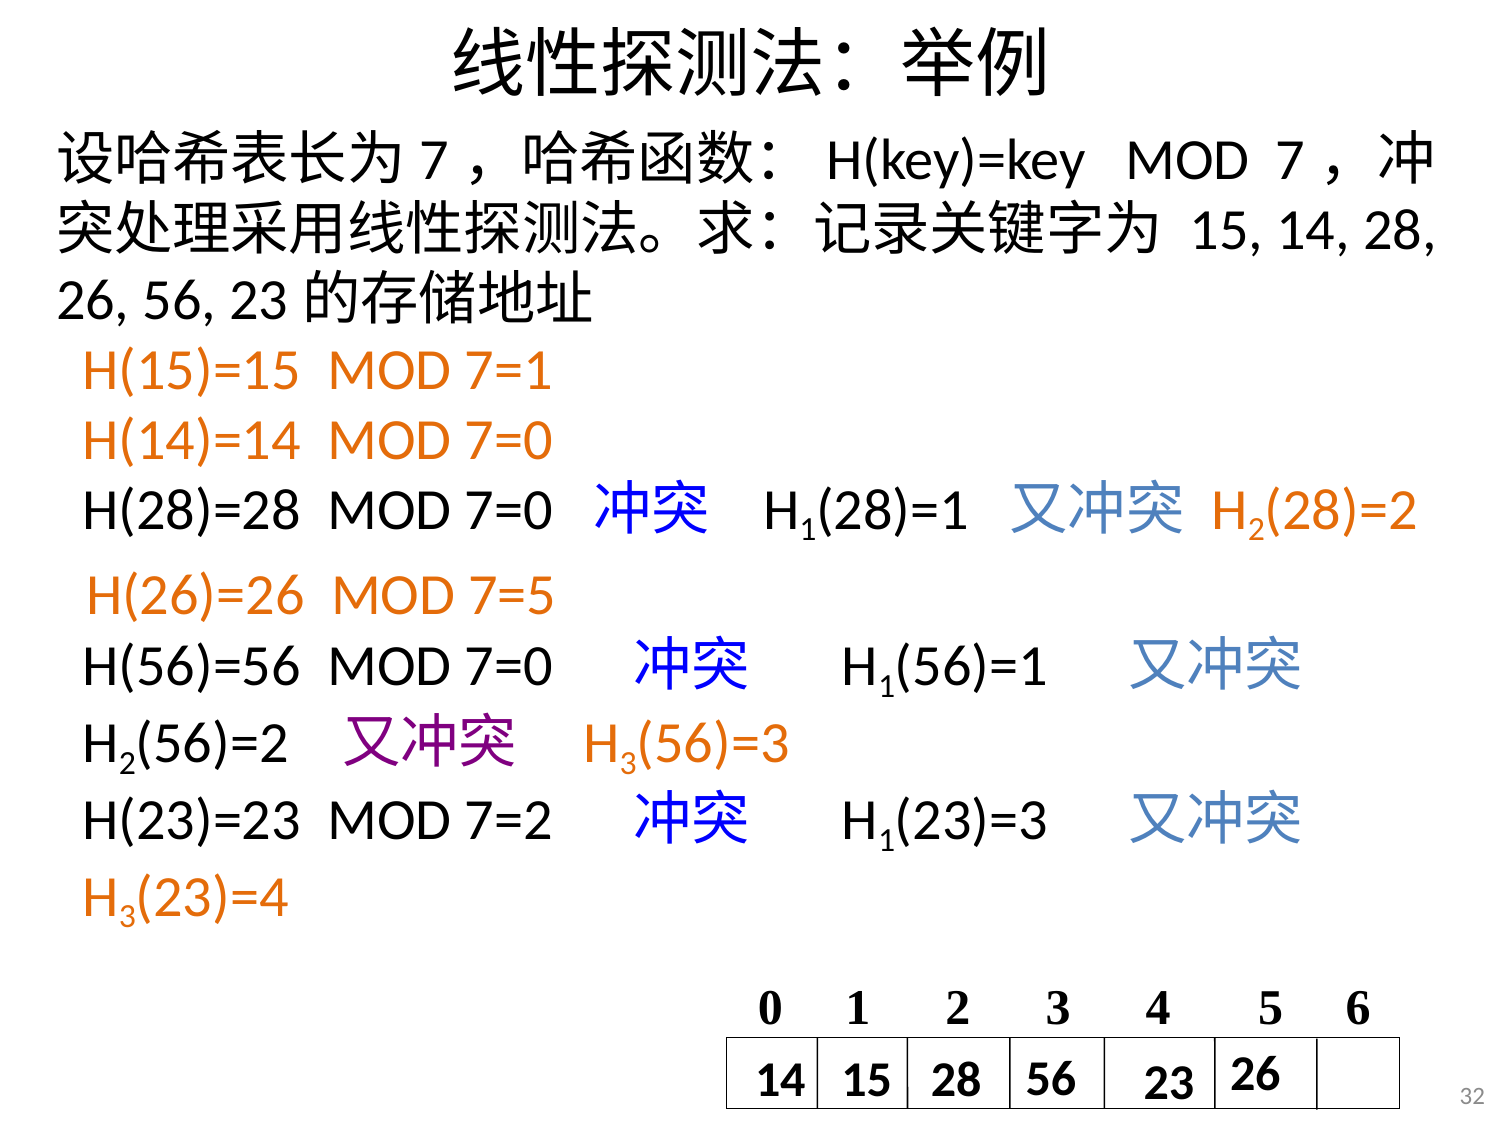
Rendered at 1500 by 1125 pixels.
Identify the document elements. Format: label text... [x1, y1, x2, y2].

text_box 23 [1128, 1041, 1209, 1117]
text_box 26 [1215, 1032, 1296, 1108]
text_box 15 [826, 1038, 907, 1114]
text_box 56 [1010, 1037, 1092, 1113]
text_box 14 [740, 1038, 821, 1114]
text_box [818, 1037, 907, 1109]
text_box 0 1 2 3 4 5 6 [730, 975, 1388, 1035]
text_box [726, 1037, 817, 1109]
text_box [1092, 1037, 1104, 1109]
title 线性探测法：举例 [75, 0, 1425, 126]
text_box [1215, 1037, 1400, 1109]
text_box 28 [916, 1038, 997, 1114]
text_box 设哈希表长为7，哈希函数：H(key)=key MOD 7，冲突处理采用线性探测法。求：记录关键字为 15, 14, 28, 26, 56, 23的存储地址 H(15)=15 MOD 7=1 H(14)=14 MOD 7=0 H(28)=28 MOD 7=0 冲突 H1(28)=1 又冲突 H2(28)=2 H(26)=26 MOD 7=5 H(56)=56 MOD 7=0 冲突 H1(56)=1 又冲突 H2(56)=2 又冲突 H3(56)=3 H(23)=23 MOD 7=2 冲突 H1(23)=3 又冲突 H3(23)=4 [41, 113, 1483, 942]
slide_number 32 [1435, 1065, 1500, 1125]
text_box [1105, 1037, 1214, 1109]
text_box [908, 1037, 1009, 1109]
